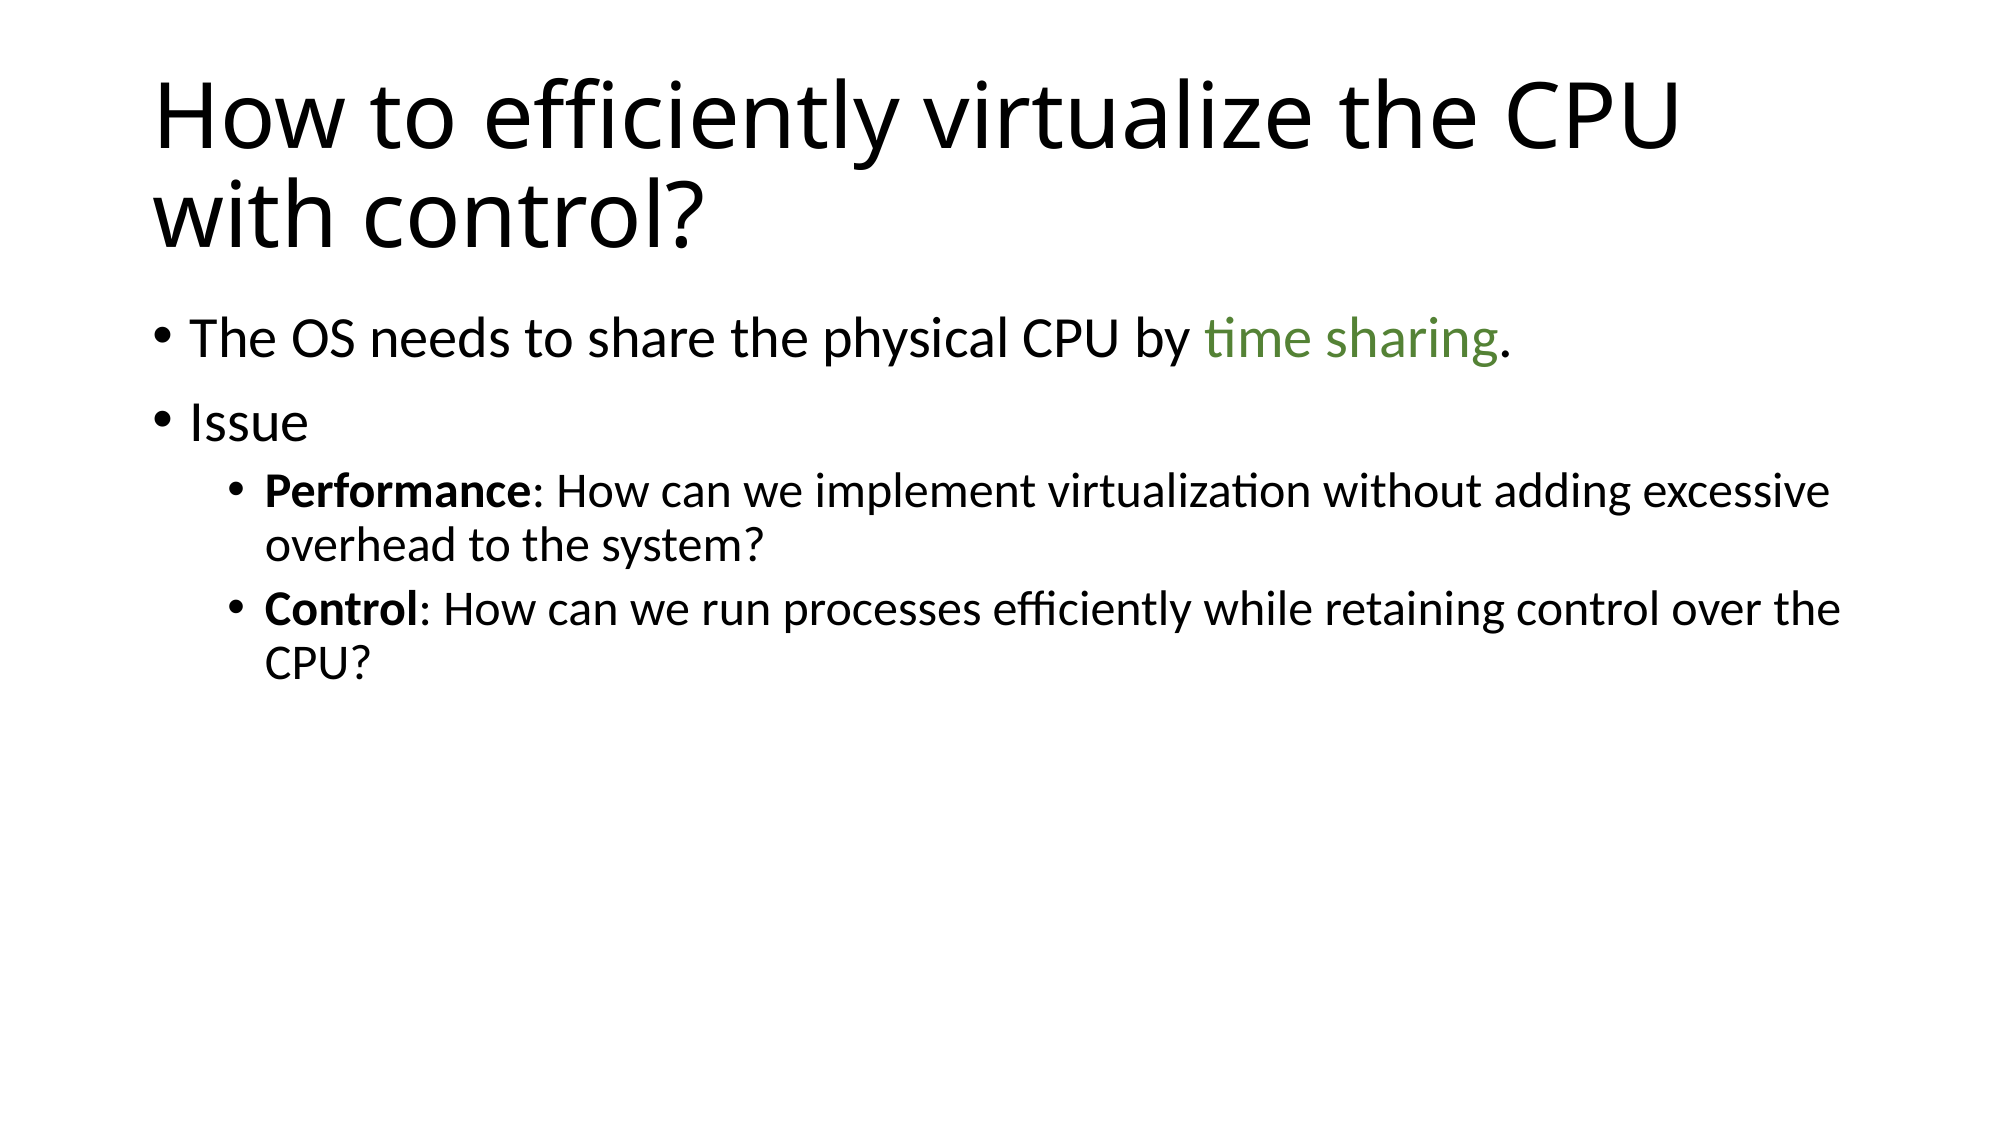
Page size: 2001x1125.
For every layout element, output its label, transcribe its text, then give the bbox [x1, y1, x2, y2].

list The OS needs to share the physical CPU by time sharing. Issue Performance: How can we implement virtualization without adding excessive overhead to the system? Control: How can we run processes efficiently while retaining control over the CPU? [137, 299, 1863, 1014]
title How to efficiently virtualize the CPU with control? [137, 59, 1863, 278]
